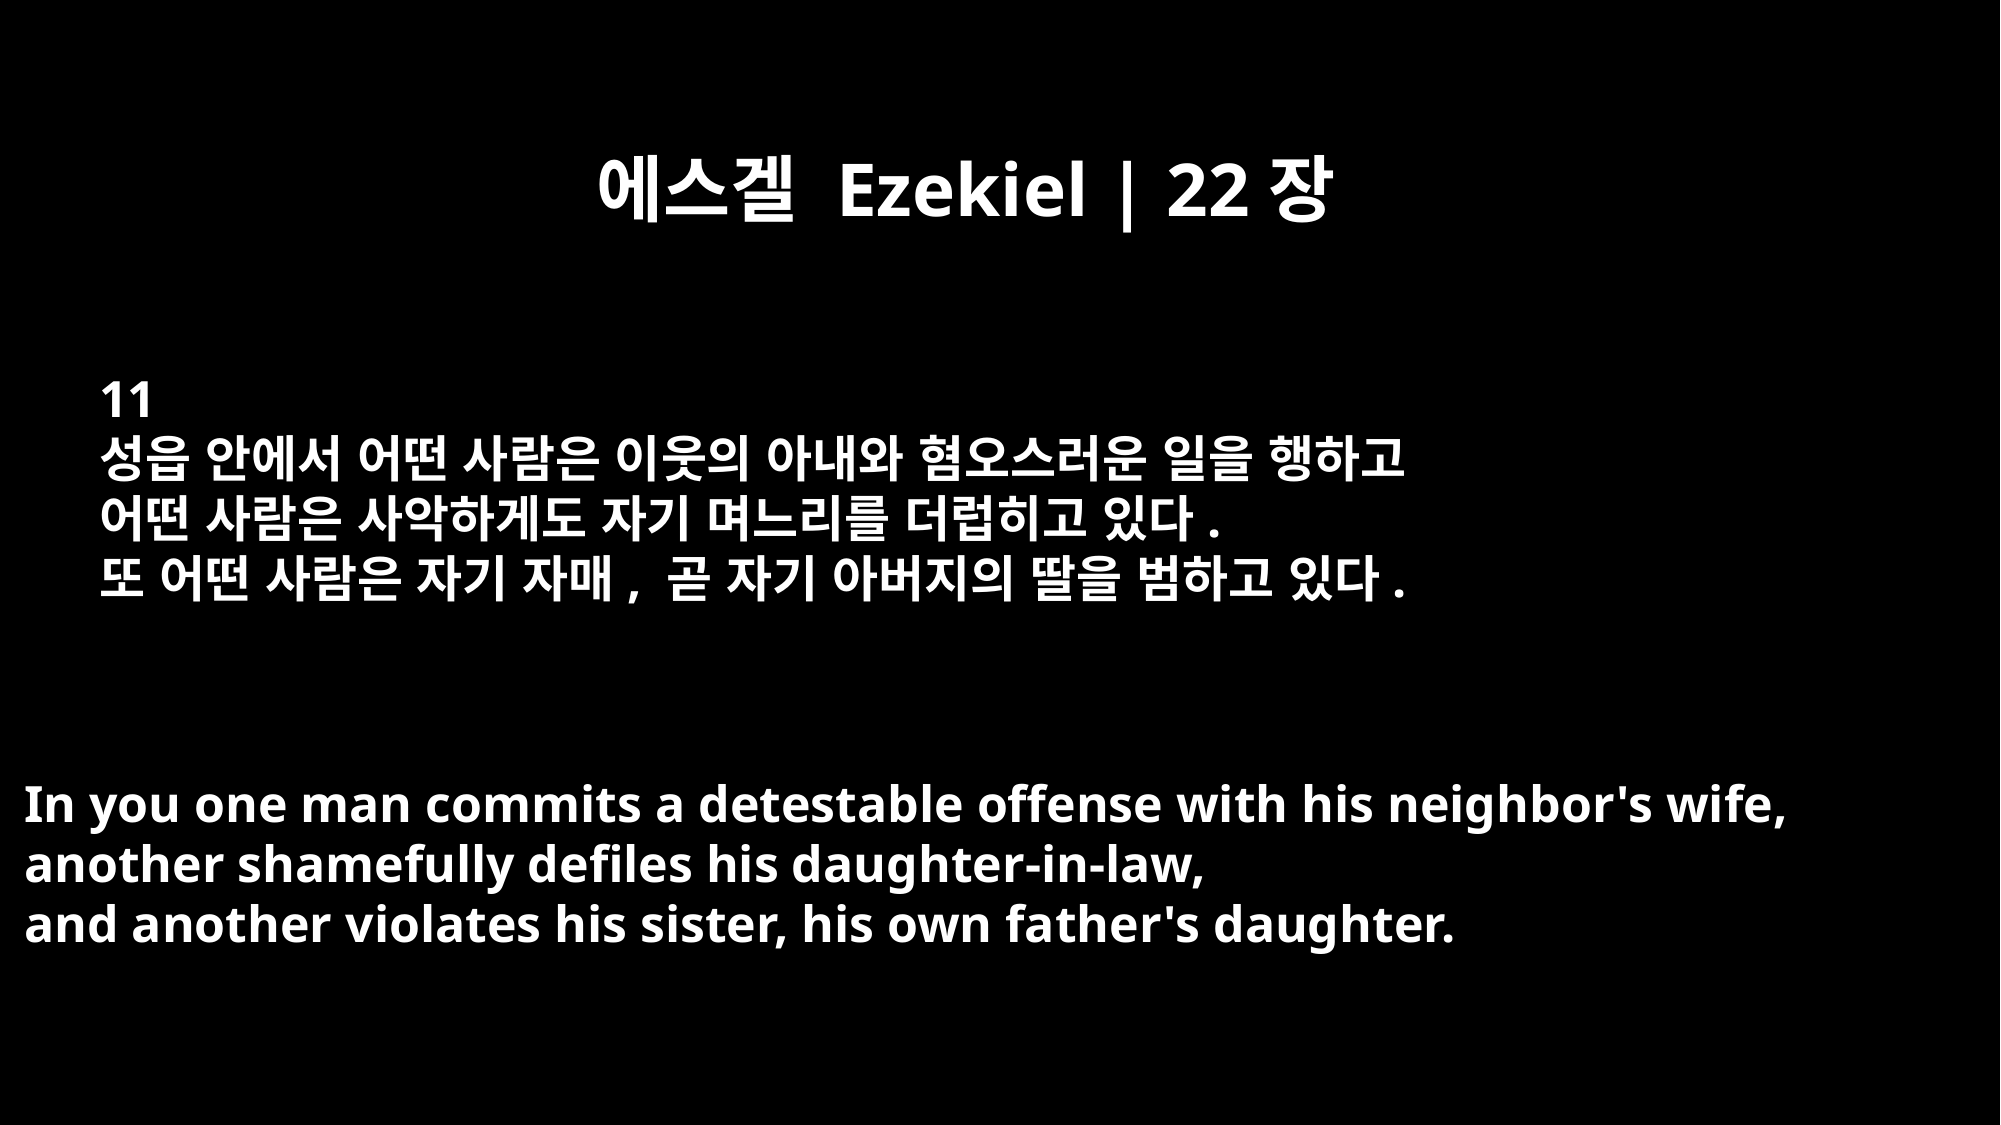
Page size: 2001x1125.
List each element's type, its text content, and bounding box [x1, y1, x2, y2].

text_box 11 성읍 안에서 어떤 사람은 이웃의 아내와 혐오스러운 일을 행하고 어떤 사람은 사악하게도 자기 며느리를 더럽히고 있다. 또 어떤 사람은 자기 자매, 곧 자기 아버지의 딸을 범하고 있다. [84, 359, 1437, 615]
text_box 에스겔 Ezekiel | 22장 [581, 136, 1351, 239]
text_box In you one man commits a detestable offense with his neighbor's wife, another shamefully defiles his daughter-in-law, and another violates his sister, his own father's daughter. [9, 764, 1816, 960]
